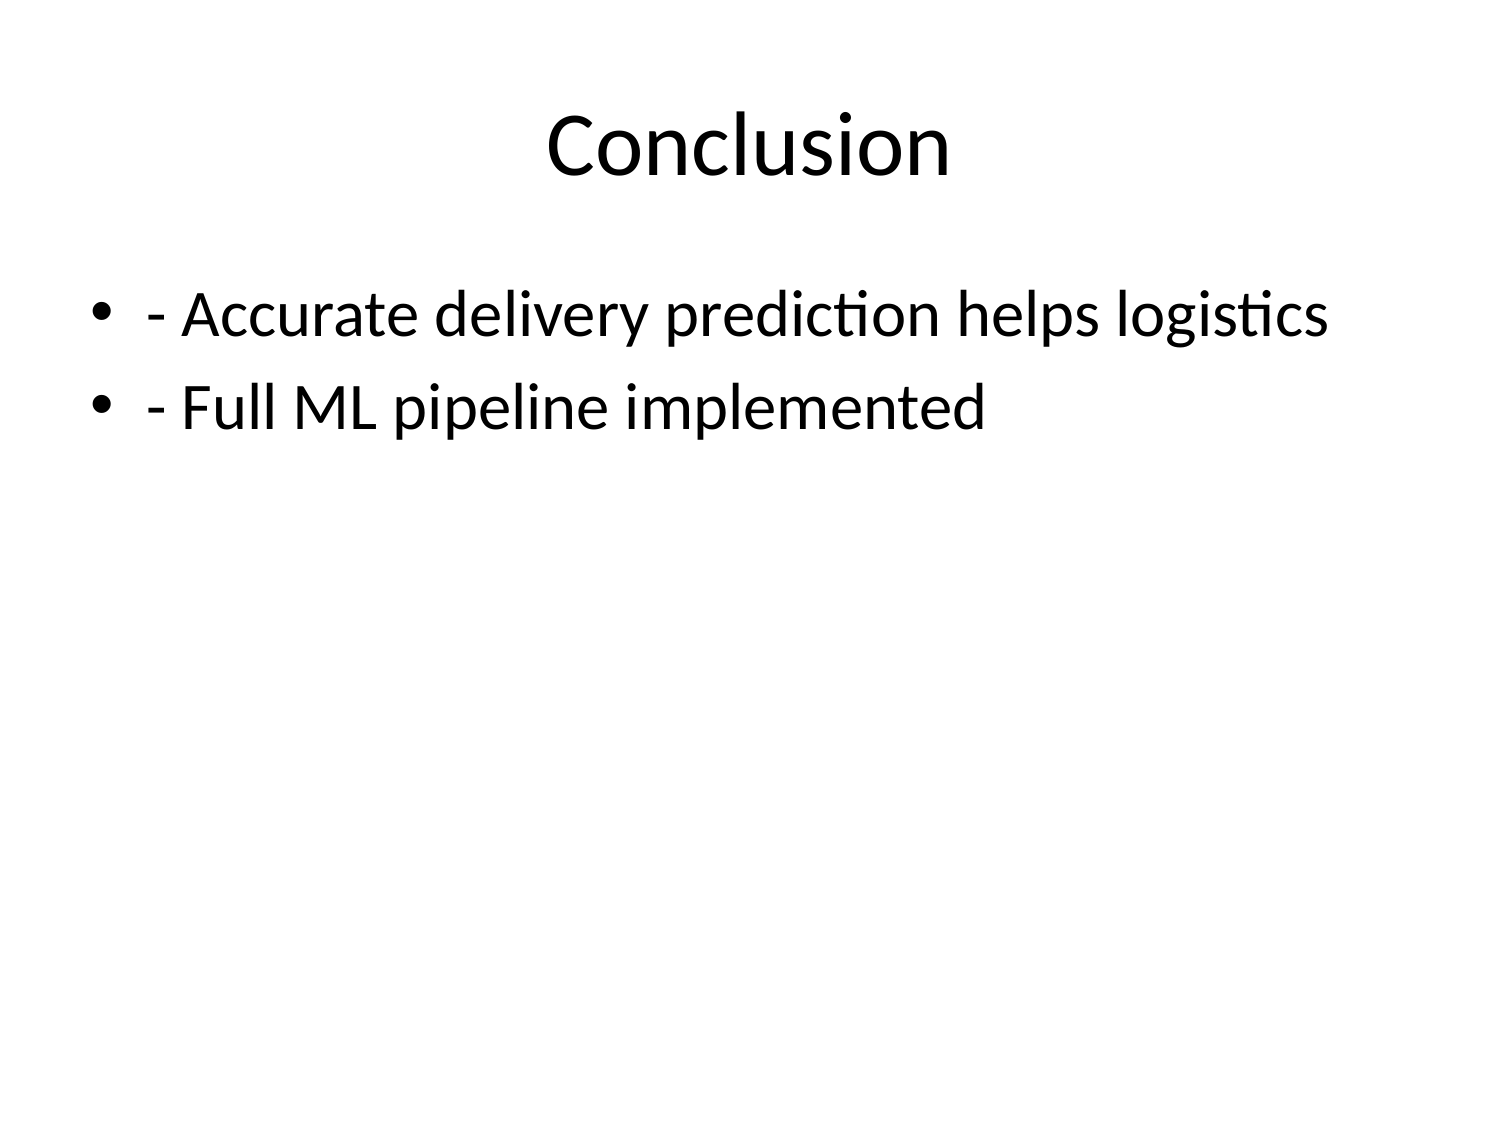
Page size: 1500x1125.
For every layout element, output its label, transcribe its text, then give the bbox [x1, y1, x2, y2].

title Conclusion [75, 45, 1425, 233]
list - Accurate delivery prediction helps logistics - Full ML pipeline implemented [75, 262, 1425, 1005]
